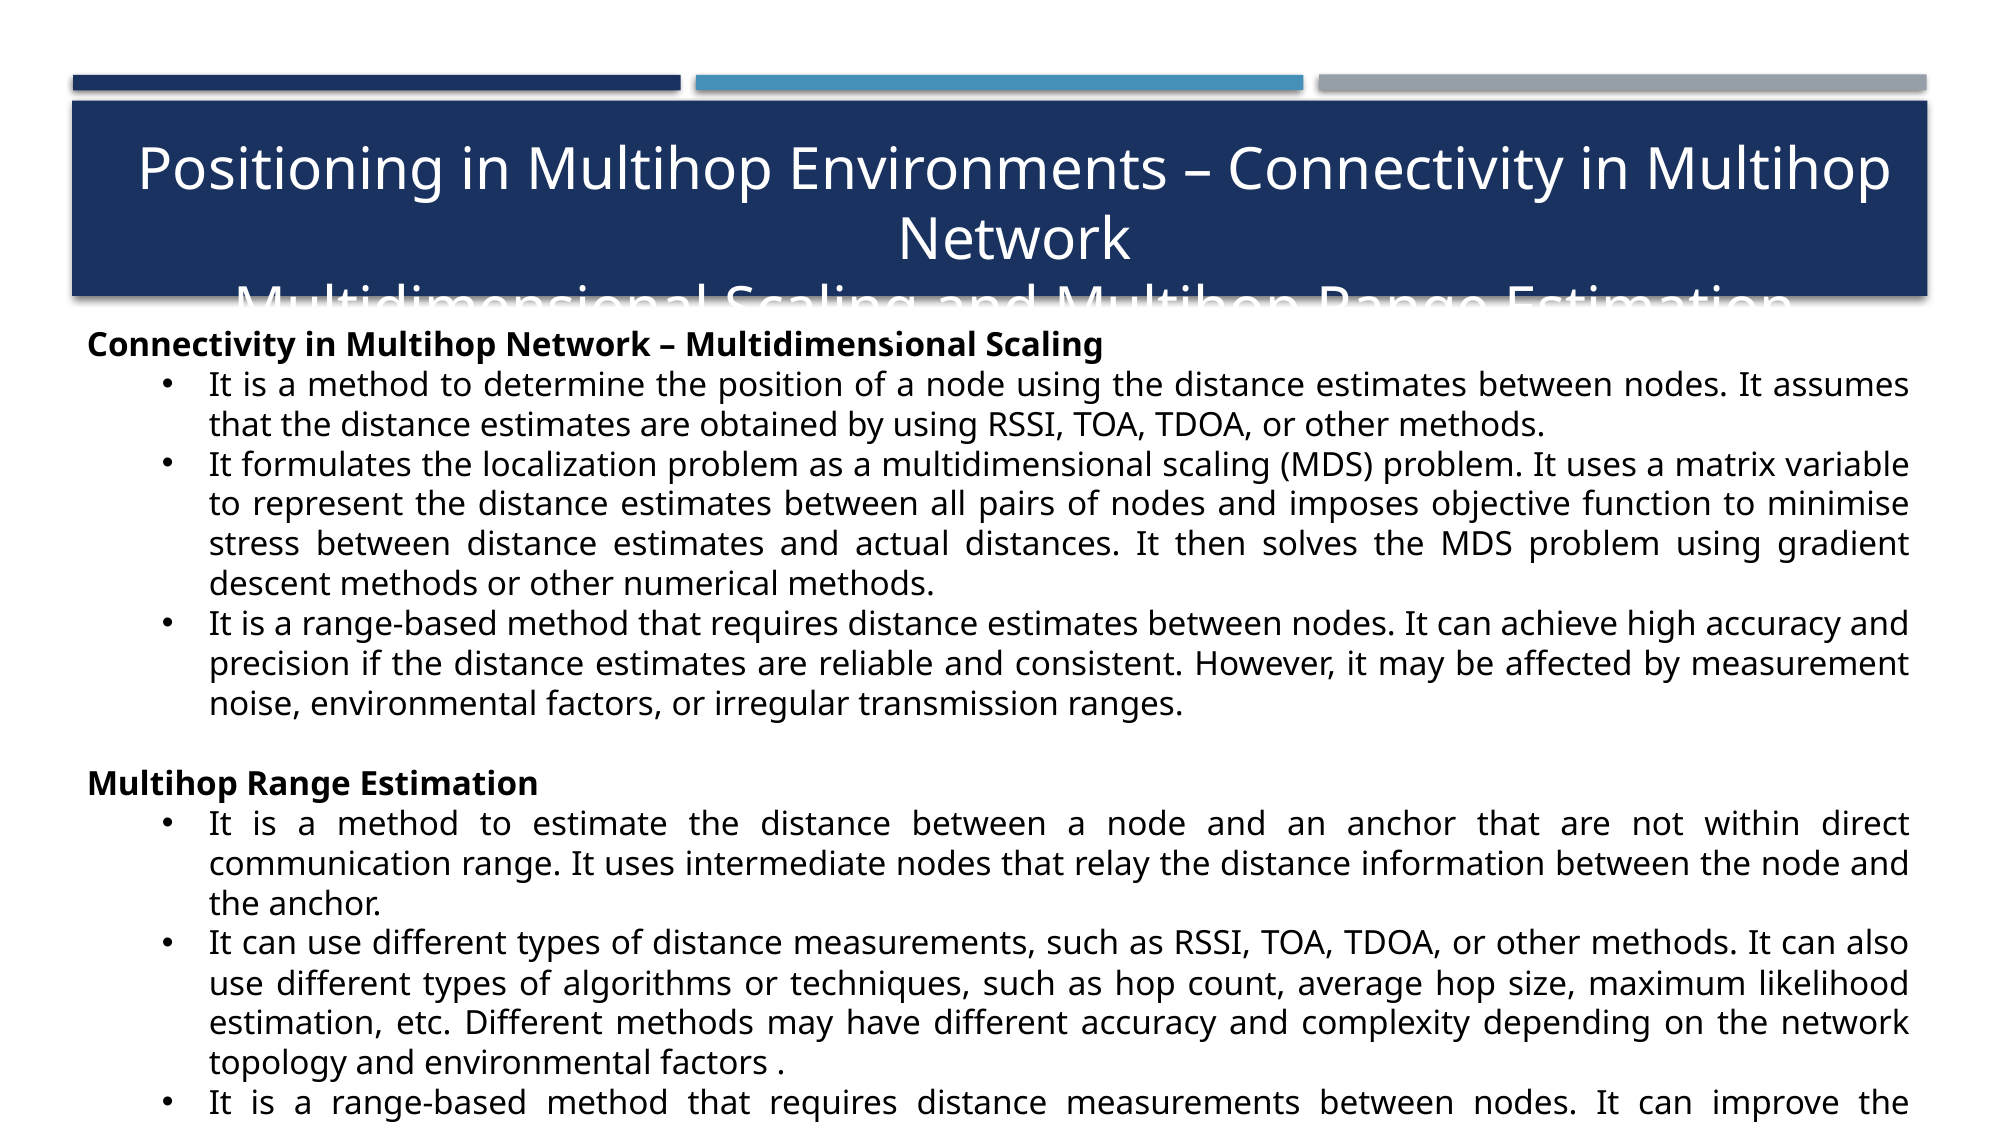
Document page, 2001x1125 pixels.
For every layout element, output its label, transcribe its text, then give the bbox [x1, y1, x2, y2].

text_box Connectivity in Multihop Network – Multidimensional Scaling It is a method to determine the position of a node using the distance estimates between nodes. It assumes that the distance estimates are obtained by using RSSI, TOA, TDOA, or other methods. It formulates the localization problem as a multidimensional scaling (MDS) problem. It uses a matrix variable to represent the distance estimates between all pairs of nodes and imposes objective function to minimise stress between distance estimates and actual distances. It then solves the MDS problem using gradient descent methods or other numerical methods. It is a range-based method that requires distance estimates between nodes. It can achieve high accuracy and precision if the distance estimates are reliable and consistent. However, it may be affected by measurement noise, environmental factors, or irregular transmission ranges. Multihop Range Estimation It is a method to estimate the distance between a node and an anchor that are not within direct communication range. It uses intermediate nodes that relay the distance information between the node and the anchor. It can use different types of distance measurements, such as RSSI, TOA, TDOA, or other methods. It can also use different types of algorithms or techniques, such as hop count, average hop size, maximum likelihood estimation, etc. Different methods may have different accuracy and complexity depending on the network topology and environmental factors . It is a range-based method that requires distance measurements between nodes. It can improve the localization performance by increasing the number of anchors that can be used for positioning. However, it may also introduce errors due to measurement noise, interference, or irregular transmission ranges. [71, 349, 1928, 1125]
text_box Positioning in Multihop Environments – Connectivity in Multihop Network Multidimensional Scaling and Multihop Range Estimation [15, 123, 2000, 349]
